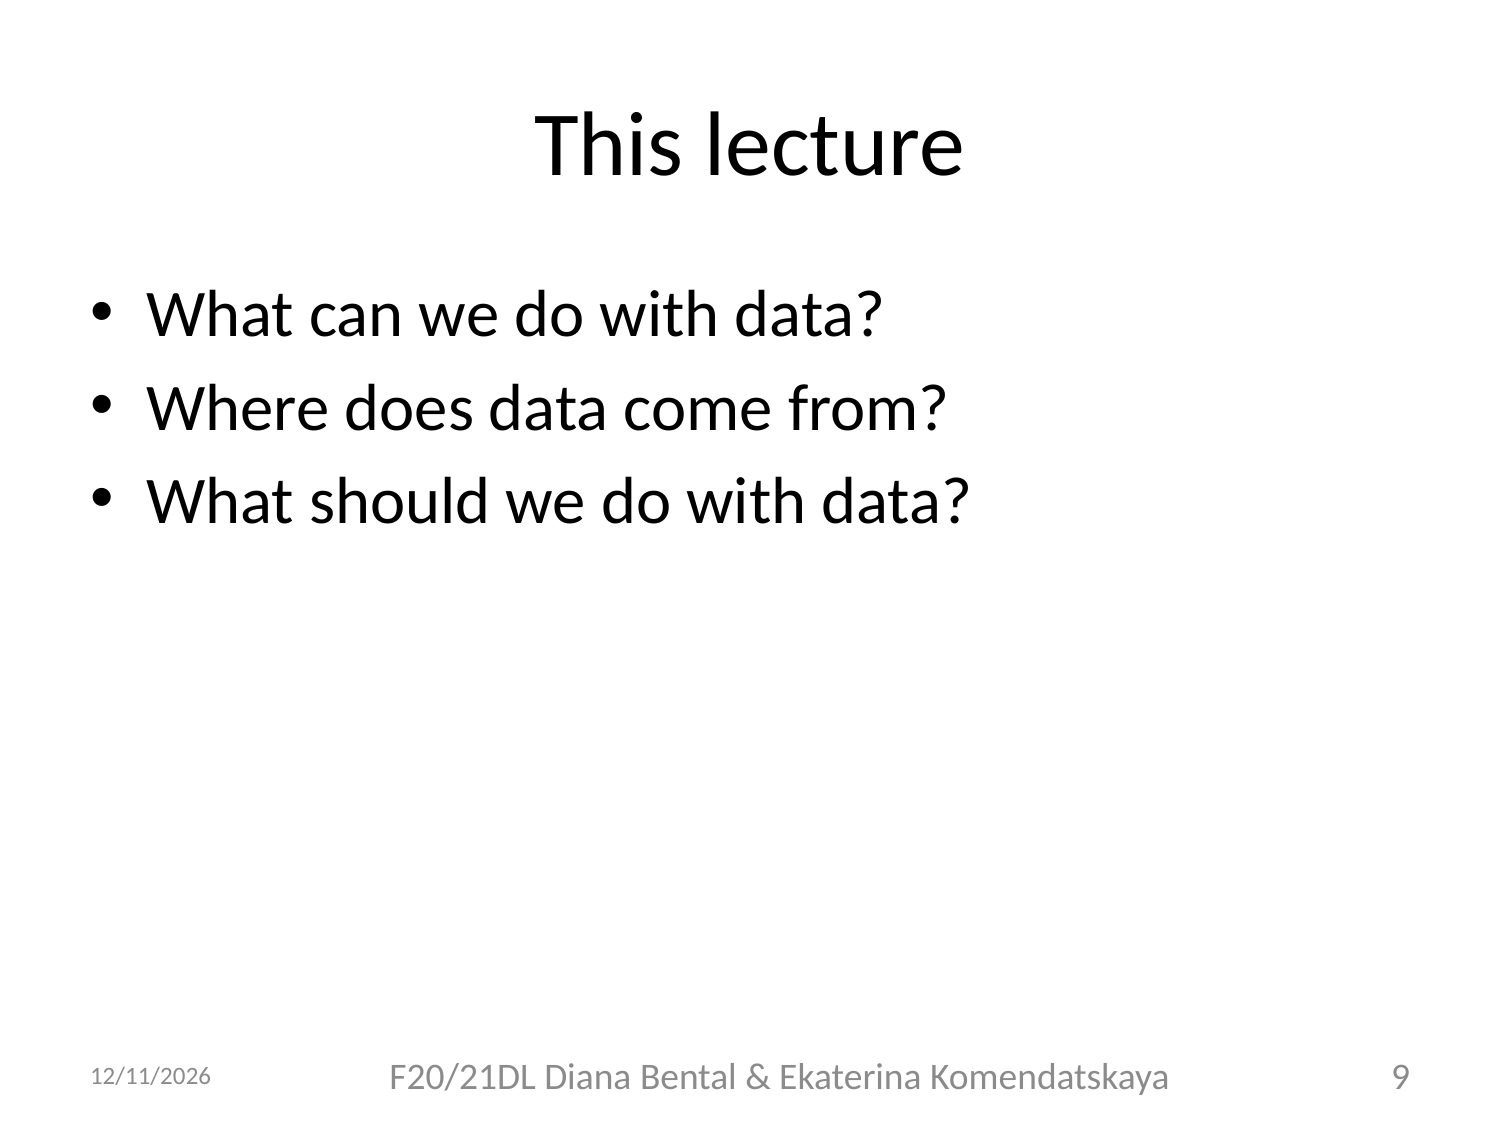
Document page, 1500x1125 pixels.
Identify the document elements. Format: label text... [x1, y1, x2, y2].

title This lecture [75, 45, 1425, 233]
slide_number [75, 1042, 254, 1106]
footer F20/21DL Diana Bental & Ekaterina Komendatskaya [278, 1046, 1282, 1103]
list What can we do with data? Where does data come from? What should we do with data? [75, 262, 1425, 1005]
slide_number 9 [1316, 1046, 1425, 1103]
